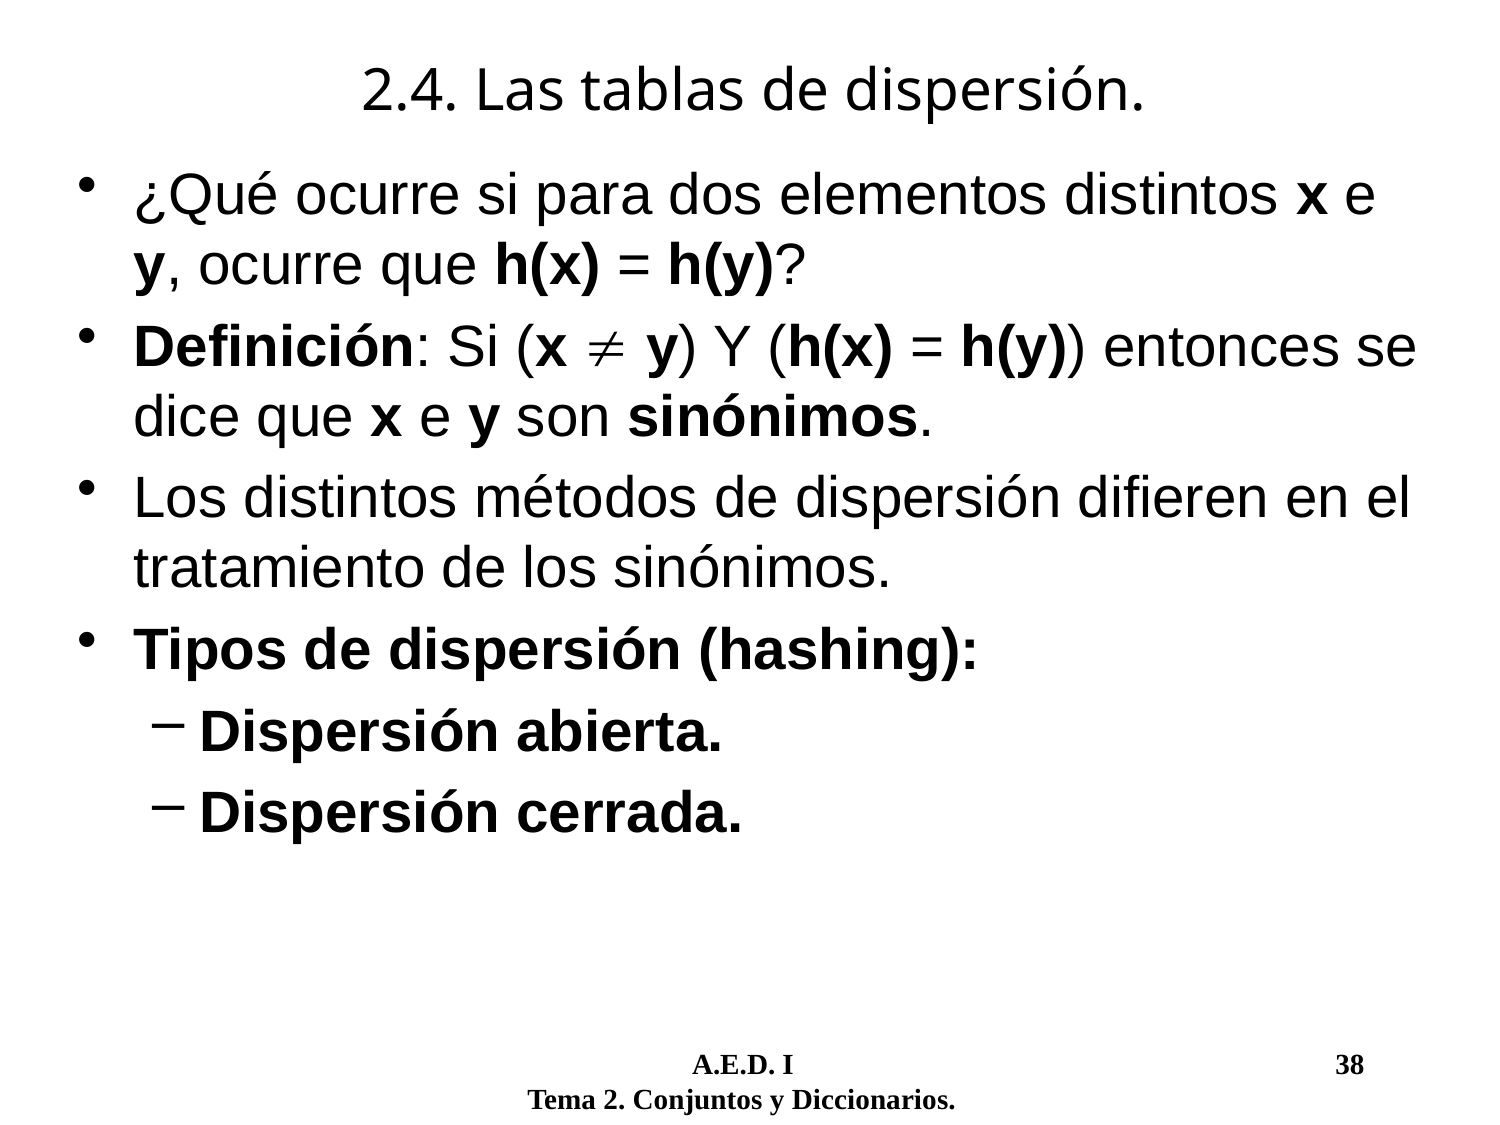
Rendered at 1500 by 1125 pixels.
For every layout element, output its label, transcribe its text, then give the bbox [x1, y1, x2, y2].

text_box 2.4. Las tablas de dispersión. [41, 31, 1467, 144]
text_box ¿Qué ocurre si para dos elementos distintos x e y, ocurre que h(x) = h(y)? Definición: Si (x  y) Y (h(x) = h(y)) entonces se dice que x e y son sinónimos. Los distintos métodos de dispersión difieren en el tratamiento de los sinónimos. Tipos de dispersión (hashing): Dispersión abierta. Dispersión cerrada. [62, 148, 1447, 941]
footer A.E.D. I 38 Tema 2. Conjuntos y Diccionarios. [512, 1037, 1438, 1100]
